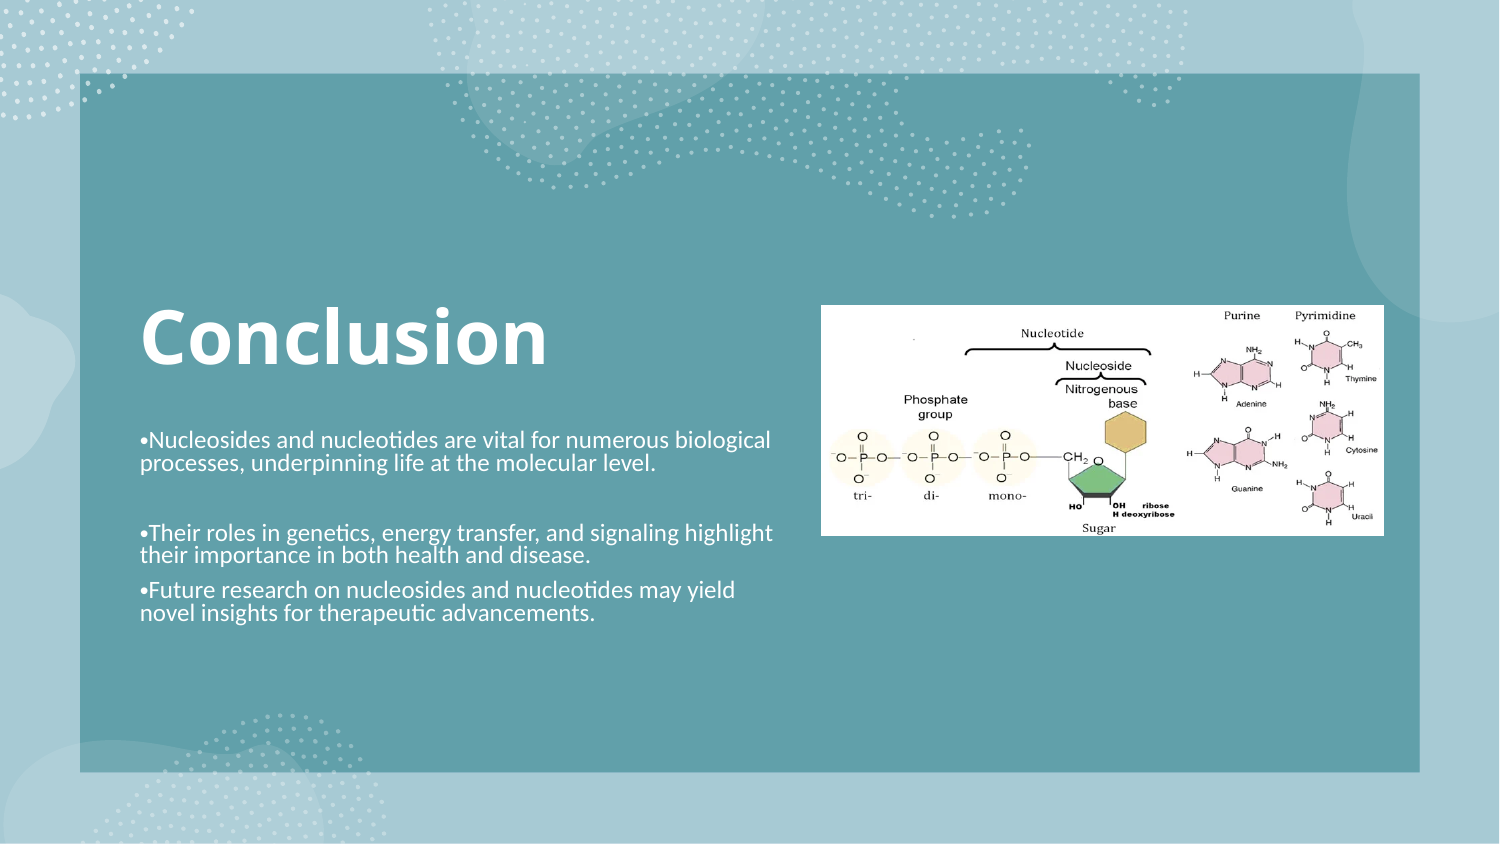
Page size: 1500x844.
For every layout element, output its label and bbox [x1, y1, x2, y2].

text_box [0, 0, 1500, 844]
